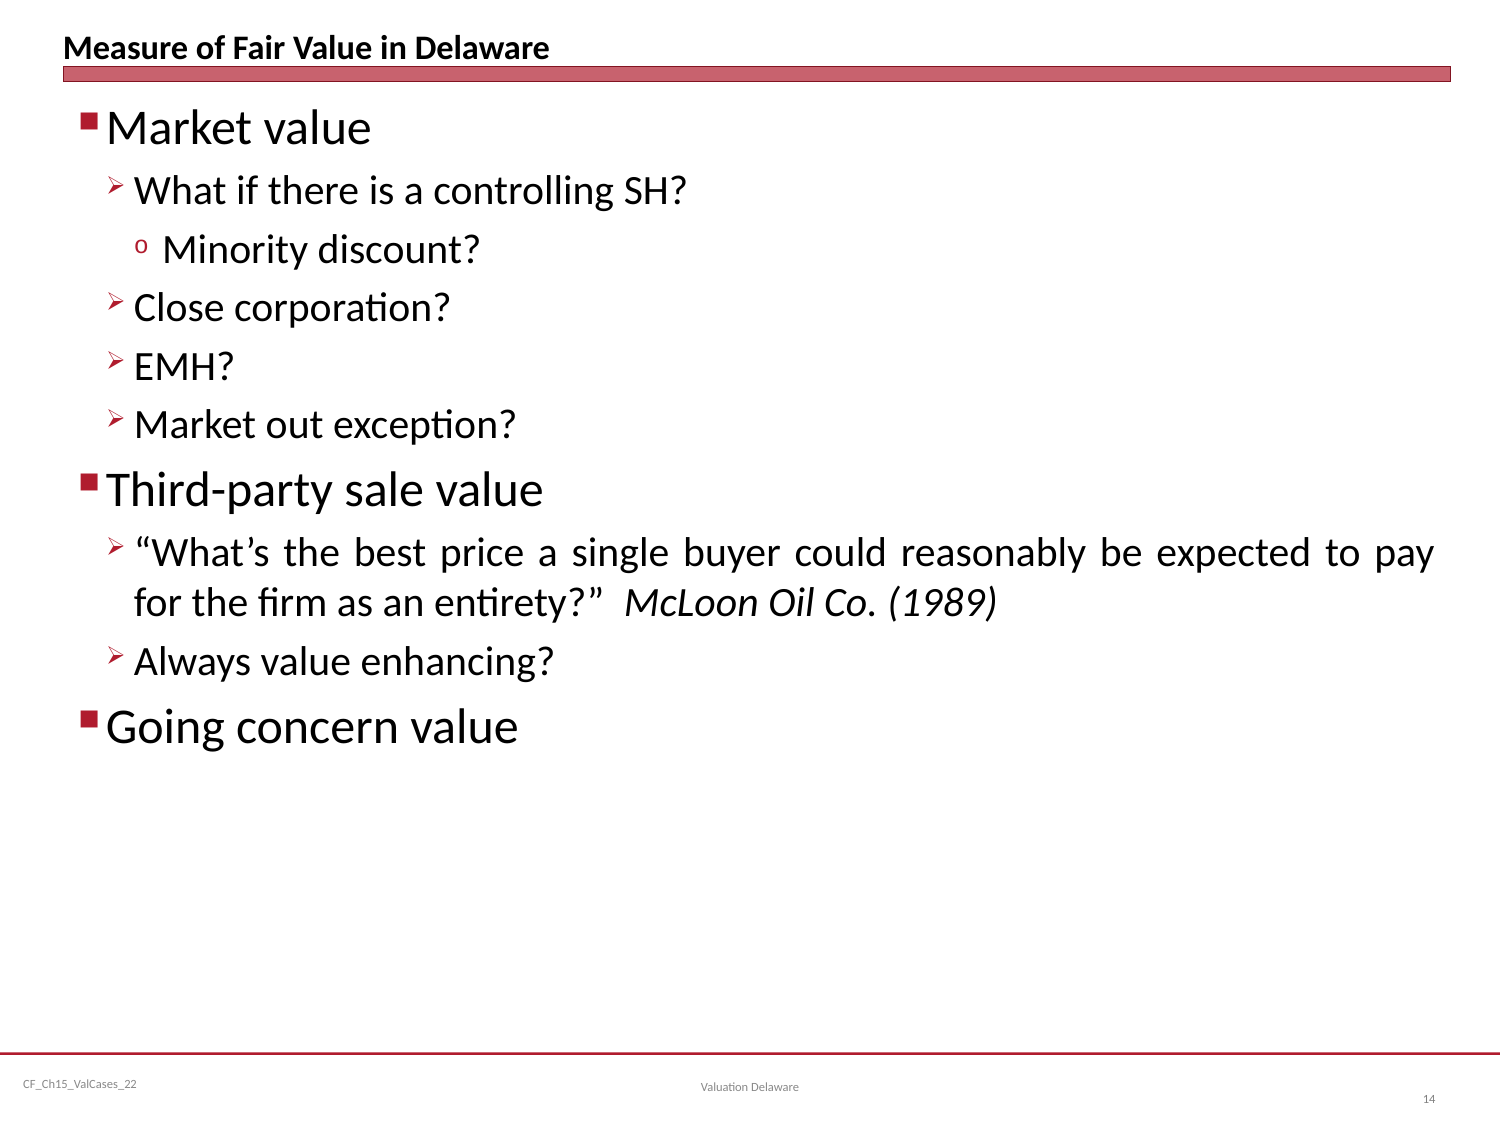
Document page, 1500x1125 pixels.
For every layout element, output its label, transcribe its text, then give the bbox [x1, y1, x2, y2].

footer Valuation Delaware [512, 1056, 988, 1117]
title Measure of Fair Value in Delaware [62, 6, 1451, 67]
list Market value What if there is a controlling SH? Minority discount? Close corporation? EMH? Market out exception? Third-party sale value “What’s the best price a single buyer could reasonably be expected to pay for the firm as an entirety?” McLoon Oil Co. (1989) Always value enhancing? Going concern value [63, 87, 1451, 1041]
slide_number 14 [1375, 1061, 1451, 1122]
